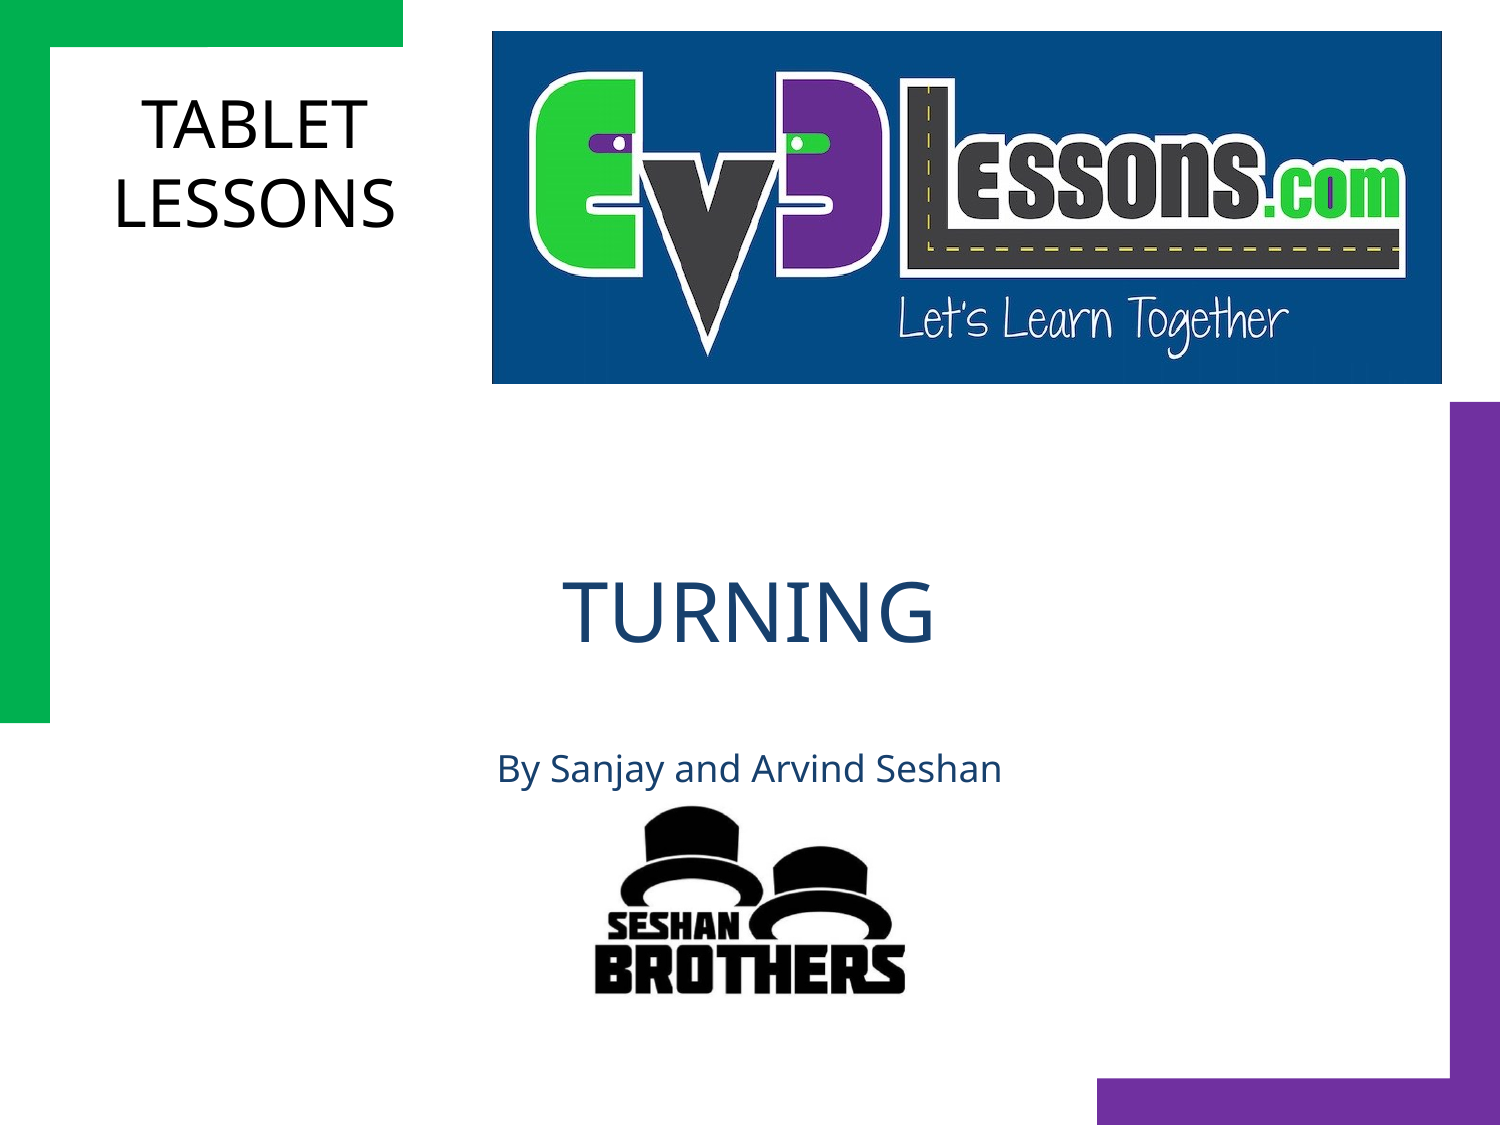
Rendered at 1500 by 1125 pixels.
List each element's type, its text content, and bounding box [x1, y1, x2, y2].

picture [590, 911, 910, 999]
picture [492, 31, 1442, 384]
title Turning [235, 384, 1265, 669]
subtitle By Sanjay and Arvind Seshan [329, 732, 1171, 911]
